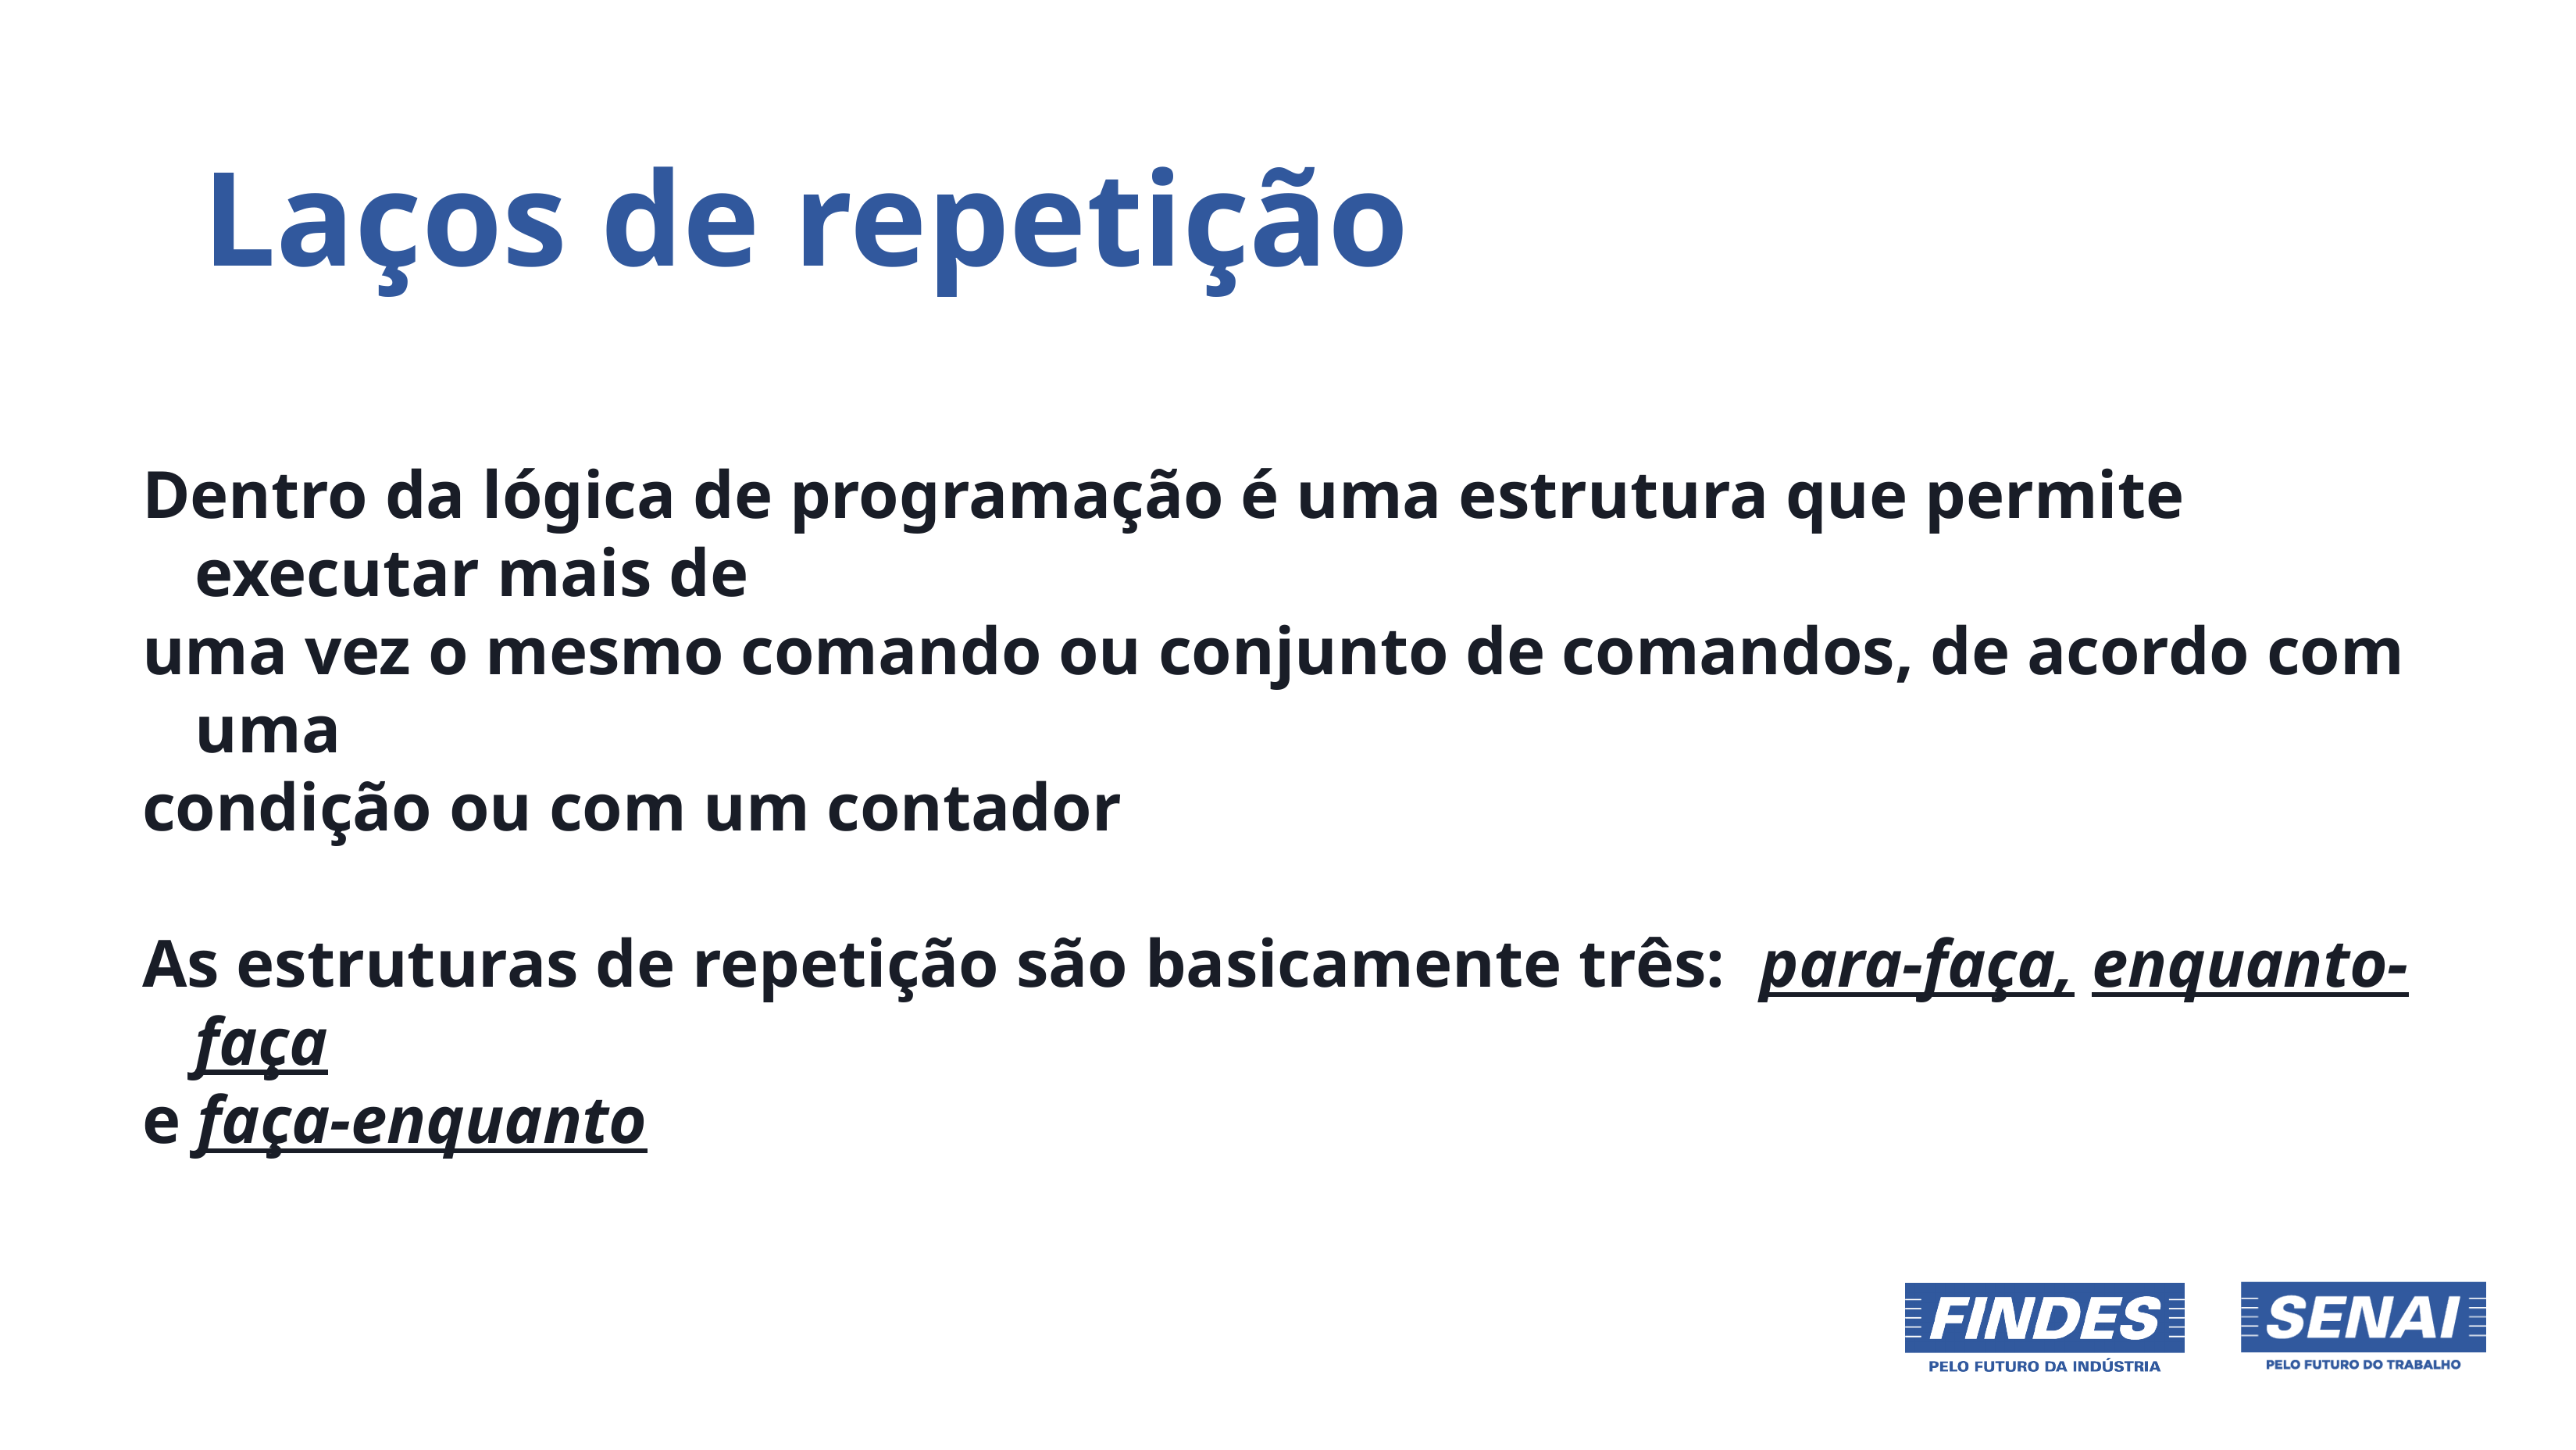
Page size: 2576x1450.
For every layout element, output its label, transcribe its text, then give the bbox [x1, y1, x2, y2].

picture [1905, 1282, 2185, 1373]
subtitle Dentro da lógica de programação é uma estrutura que permite executar mais de uma vez o mesmo comando ou conjunto de comandos, de acordo com uma condição ou com um contador As estruturas de repetição são basicamente três: para-faça, enquanto-faça e faça-enquanto [136, 447, 2432, 1450]
title Laços de repetição [202, 134, 2272, 379]
picture [2241, 1281, 2486, 1370]
